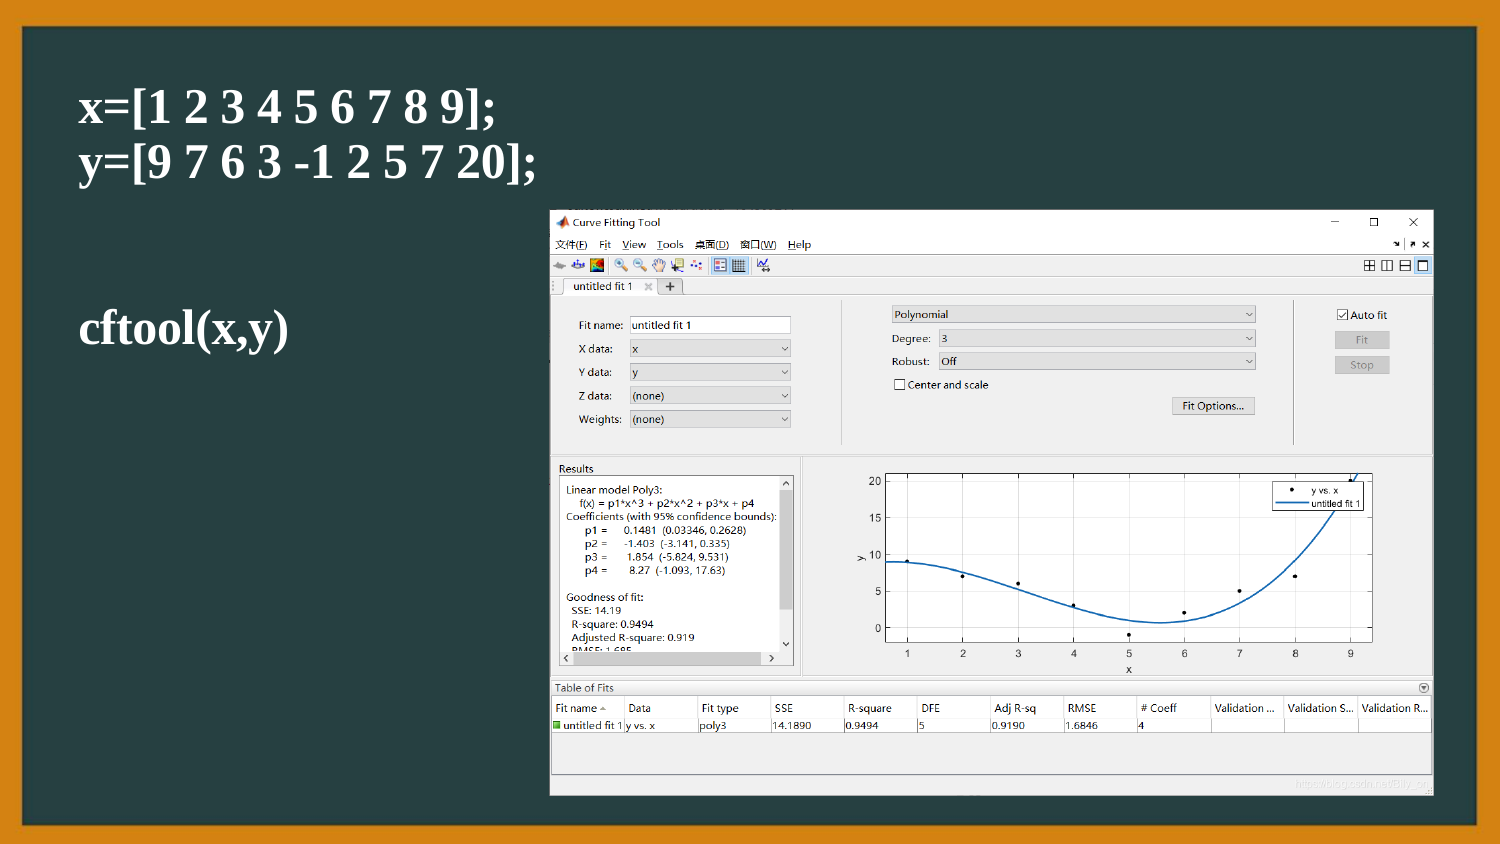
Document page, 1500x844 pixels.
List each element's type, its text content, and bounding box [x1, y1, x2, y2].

text_box [0, 0, 1500, 844]
text_box x=[1 2 3 4 5 6 7 8 9]; y=[9 7 6 3 -1 2 5 7 20]; cftool(x,y) [78, 77, 1329, 355]
picture [548, 208, 1435, 797]
